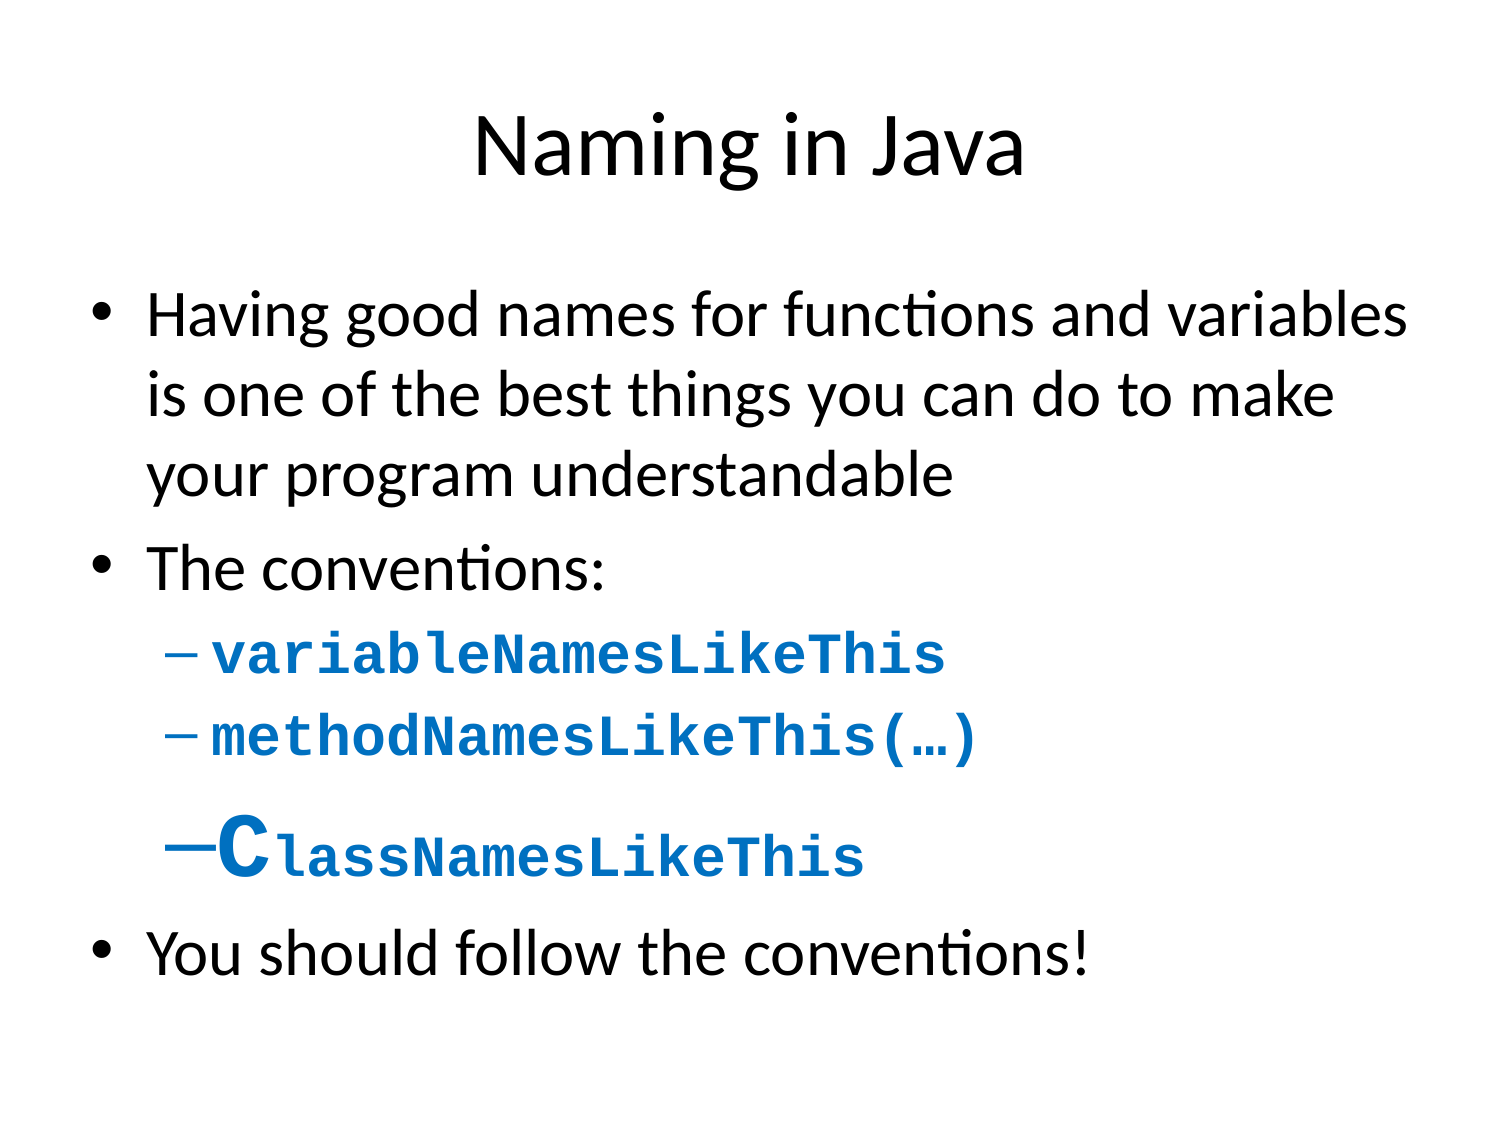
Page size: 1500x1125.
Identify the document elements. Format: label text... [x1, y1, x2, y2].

title Naming in Java [75, 45, 1425, 233]
list Having good names for functions and variables is one of the best things you can do to make your program understandable The conventions: variableNamesLikeThis methodNamesLikeThis(…) ClassNamesLikeThis You should follow the conventions! [75, 262, 1425, 1005]
